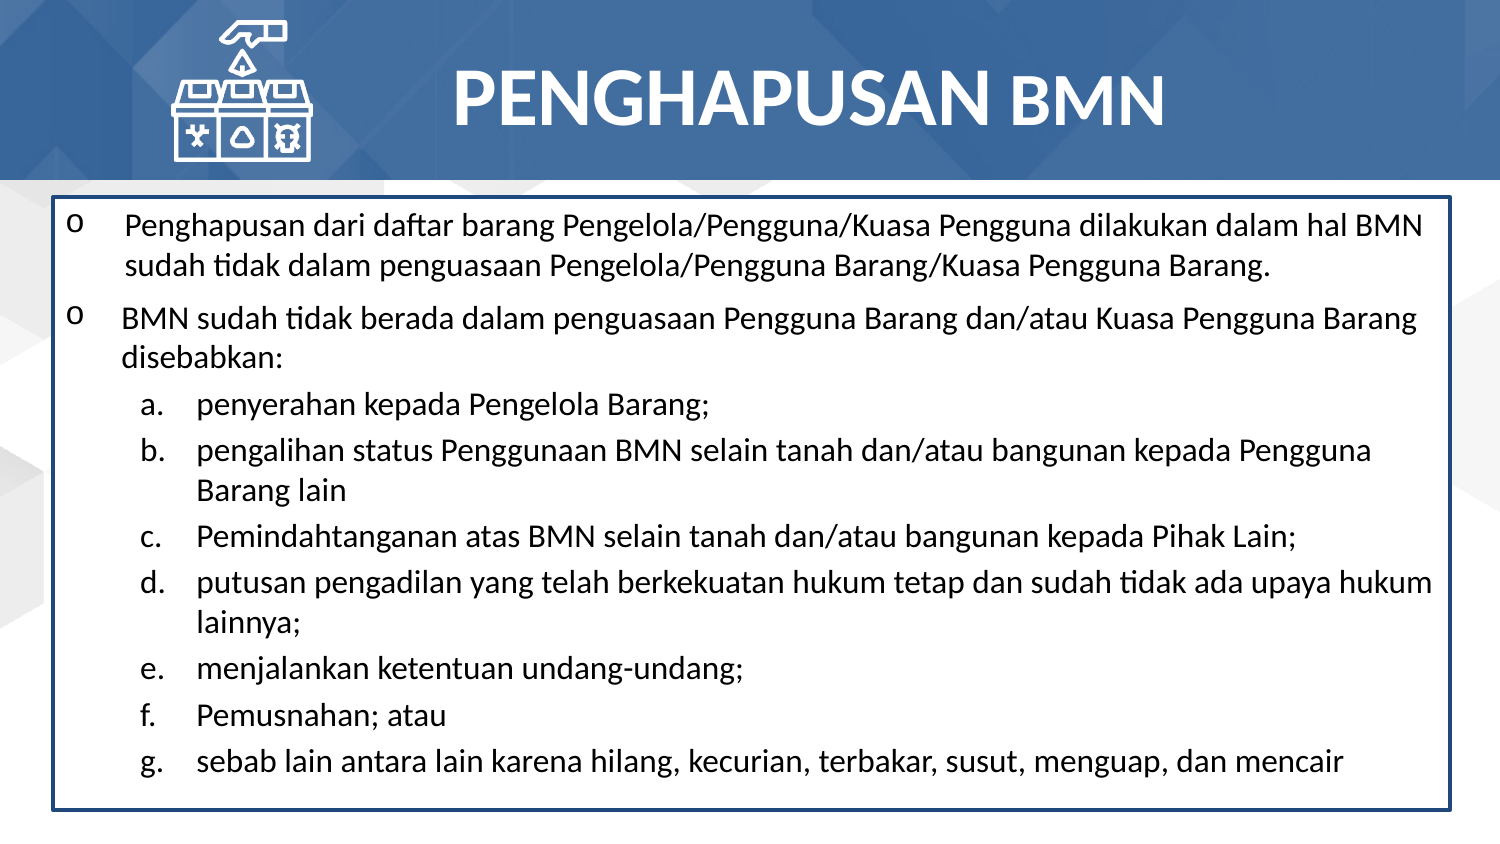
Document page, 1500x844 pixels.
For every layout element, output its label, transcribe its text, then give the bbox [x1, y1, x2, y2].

title PENGHAPUSAN BMN [318, 33, 1425, 151]
picture [0, 180, 1500, 844]
picture [170, 19, 314, 163]
text_box Penghapusan dari daftar barang Pengelola/Pengguna/Kuasa Pengguna dilakukan dalam hal BMN sudah tidak dalam penguasaan Pengelola/Pengguna Barang/Kuasa Pengguna Barang. BMN sudah tidak berada dalam penguasaan Pengguna Barang dan/atau Kuasa Pengguna Barang disebabkan: penyerahan kepada Pengelola Barang; pengalihan status Penggunaan BMN selain tanah dan/atau bangunan kepada Pengguna Barang lain Pemindahtanganan atas BMN selain tanah dan/atau bangunan kepada Pihak Lain; putusan pengadilan yang telah berkekuatan hukum tetap dan sudah tidak ada upaya hukum lainnya; menjalankan ketentuan undang-undang; Pemusnahan; atau sebab lain antara lain karena hilang, kecurian, terbakar, susut, menguap, dan mencair [51, 195, 1452, 812]
